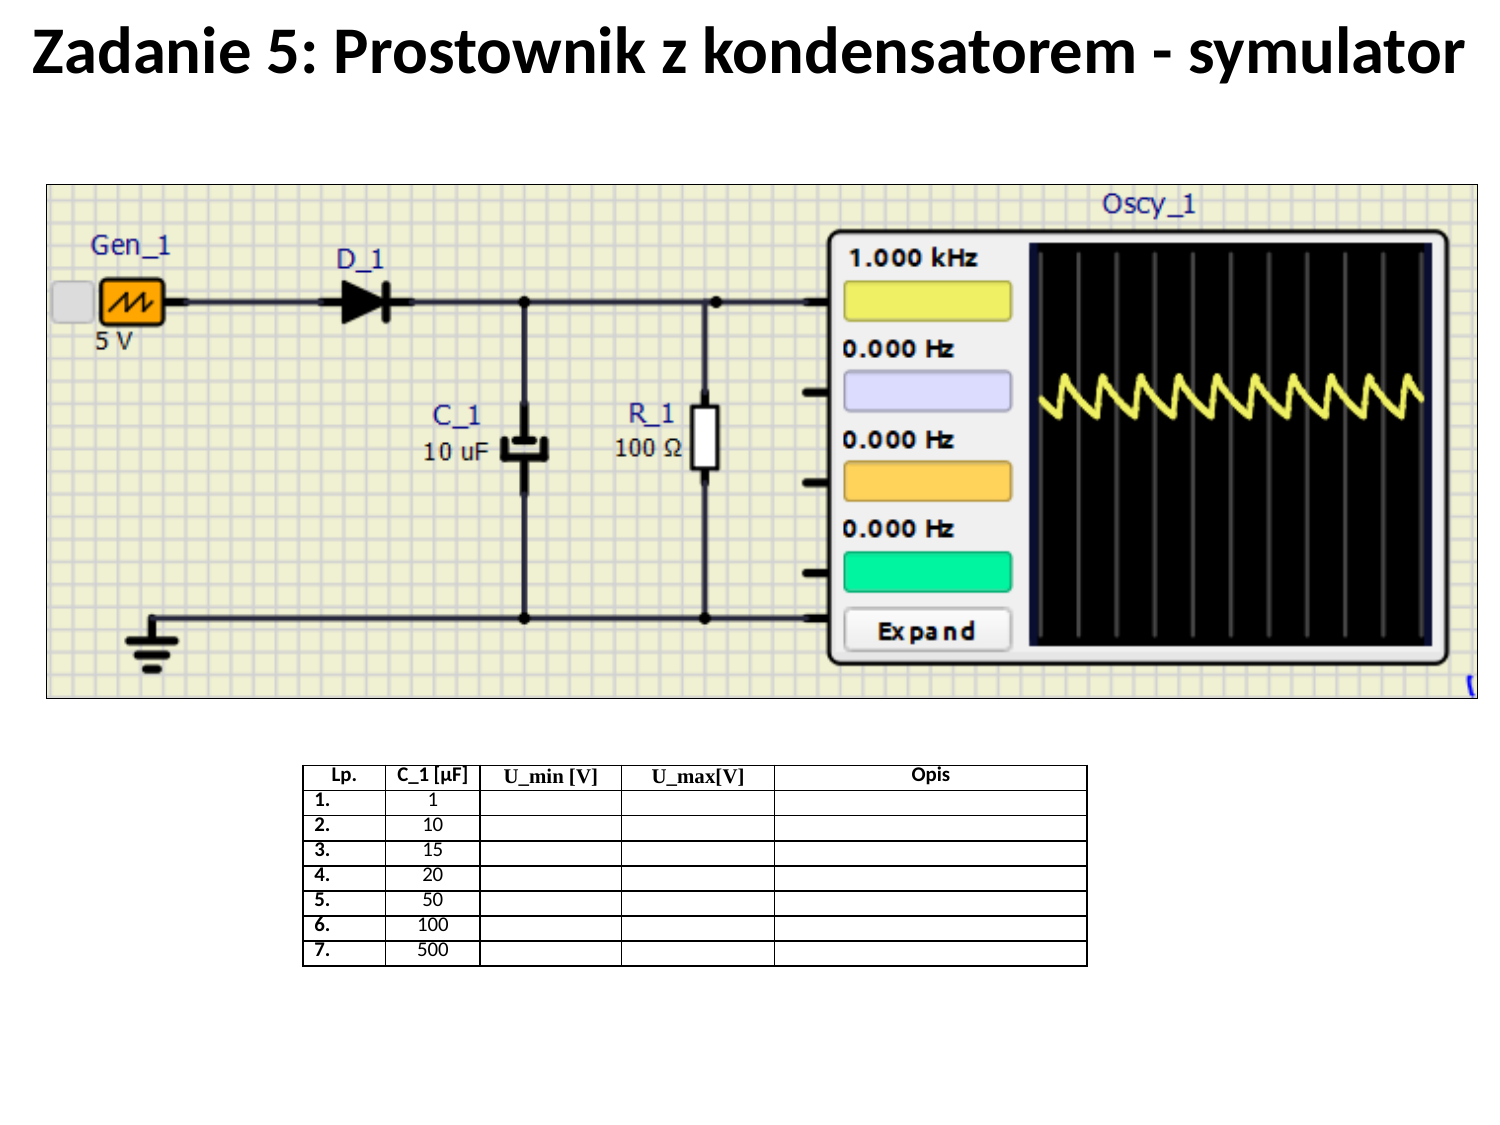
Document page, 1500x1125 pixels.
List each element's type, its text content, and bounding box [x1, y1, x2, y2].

table_cell [481, 867, 621, 890]
table_cell [622, 942, 774, 965]
table_cell 1 [386, 791, 479, 815]
table_cell 15 [386, 842, 479, 865]
table_cell [622, 892, 774, 915]
table_cell 10 [386, 816, 479, 840]
table_cell [775, 791, 1086, 815]
table_cell 6. [304, 917, 385, 940]
table_cell 500 [386, 942, 479, 965]
table_cell 50 [386, 892, 479, 915]
table_cell 2. [304, 816, 385, 840]
table_header U_min [V] [481, 766, 621, 790]
table_cell 100 [386, 917, 479, 940]
table_cell 20 [386, 867, 479, 890]
table_cell [622, 867, 774, 890]
table_cell [775, 892, 1086, 915]
table_cell 1. [304, 791, 385, 815]
table_header Lp. [304, 766, 385, 790]
table_cell [481, 917, 621, 940]
table_cell [775, 867, 1086, 890]
table_cell [775, 917, 1086, 940]
table_cell [481, 942, 621, 965]
table_cell [622, 791, 774, 815]
table_cell [481, 892, 621, 915]
table_cell 3. [304, 842, 385, 865]
table_cell 5. [304, 892, 385, 915]
table_cell [481, 816, 621, 840]
table_cell [775, 942, 1086, 965]
picture [46, 184, 1478, 699]
table_cell [775, 816, 1086, 840]
table_header U_max[V] [622, 766, 774, 790]
table_cell [622, 917, 774, 940]
table_cell 7. [304, 942, 385, 965]
text_box Zadanie 5: Prostownik z kondensatorem - symulator [0, 0, 1500, 95]
table_cell [481, 791, 621, 815]
table_cell [622, 816, 774, 840]
table_cell [481, 842, 621, 865]
table_header C_1 [μF] [386, 766, 479, 790]
table_cell 4. [304, 867, 385, 890]
table_cell [622, 842, 774, 865]
table_cell [775, 842, 1086, 865]
table_header Opis [775, 766, 1086, 790]
